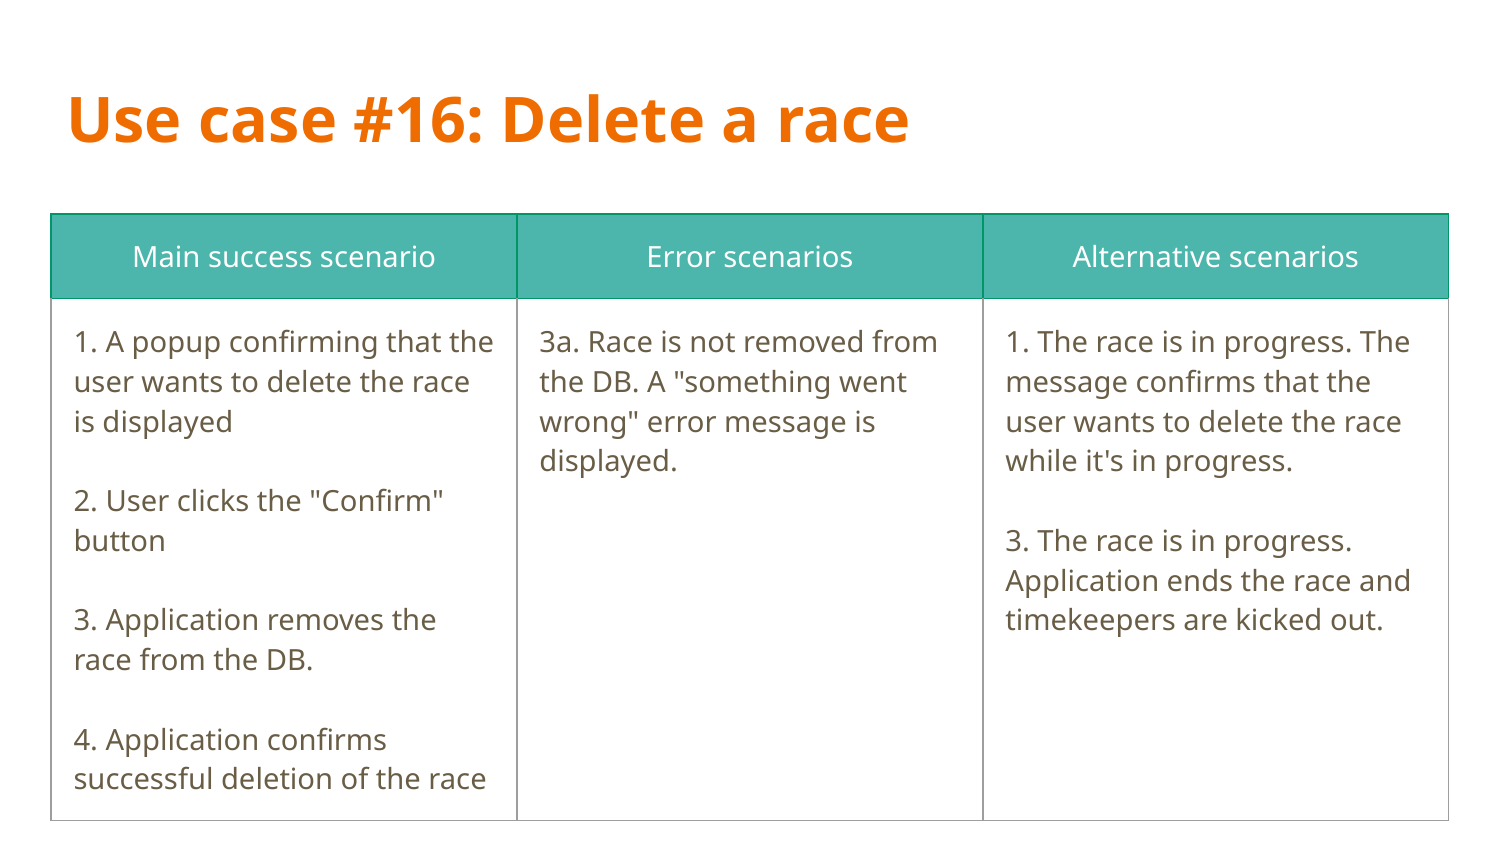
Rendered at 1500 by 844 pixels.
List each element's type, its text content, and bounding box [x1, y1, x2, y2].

table_header Error scenarios [518, 215, 982, 298]
table_cell 1. A popup confirming that the user wants to delete the race is displayed 2. User clicks the "Confirm" button 3. Application removes the race from the DB. 4. Application confirms successful deletion of the race [52, 299, 516, 820]
table_cell 3a. Race is not removed from the DB. A "something went wrong" error message is displayed. [518, 299, 982, 820]
table_header Alternative scenarios [984, 215, 1448, 298]
table_cell 1. The race is in progress. The message confirms that the user wants to delete the race while it's in progress. 3. The race is in progress. Application ends the race and timekeepers are kicked out. [984, 299, 1448, 820]
table_header Main success scenario [52, 215, 516, 298]
title Use case #16: Delete a race [51, 60, 1449, 177]
